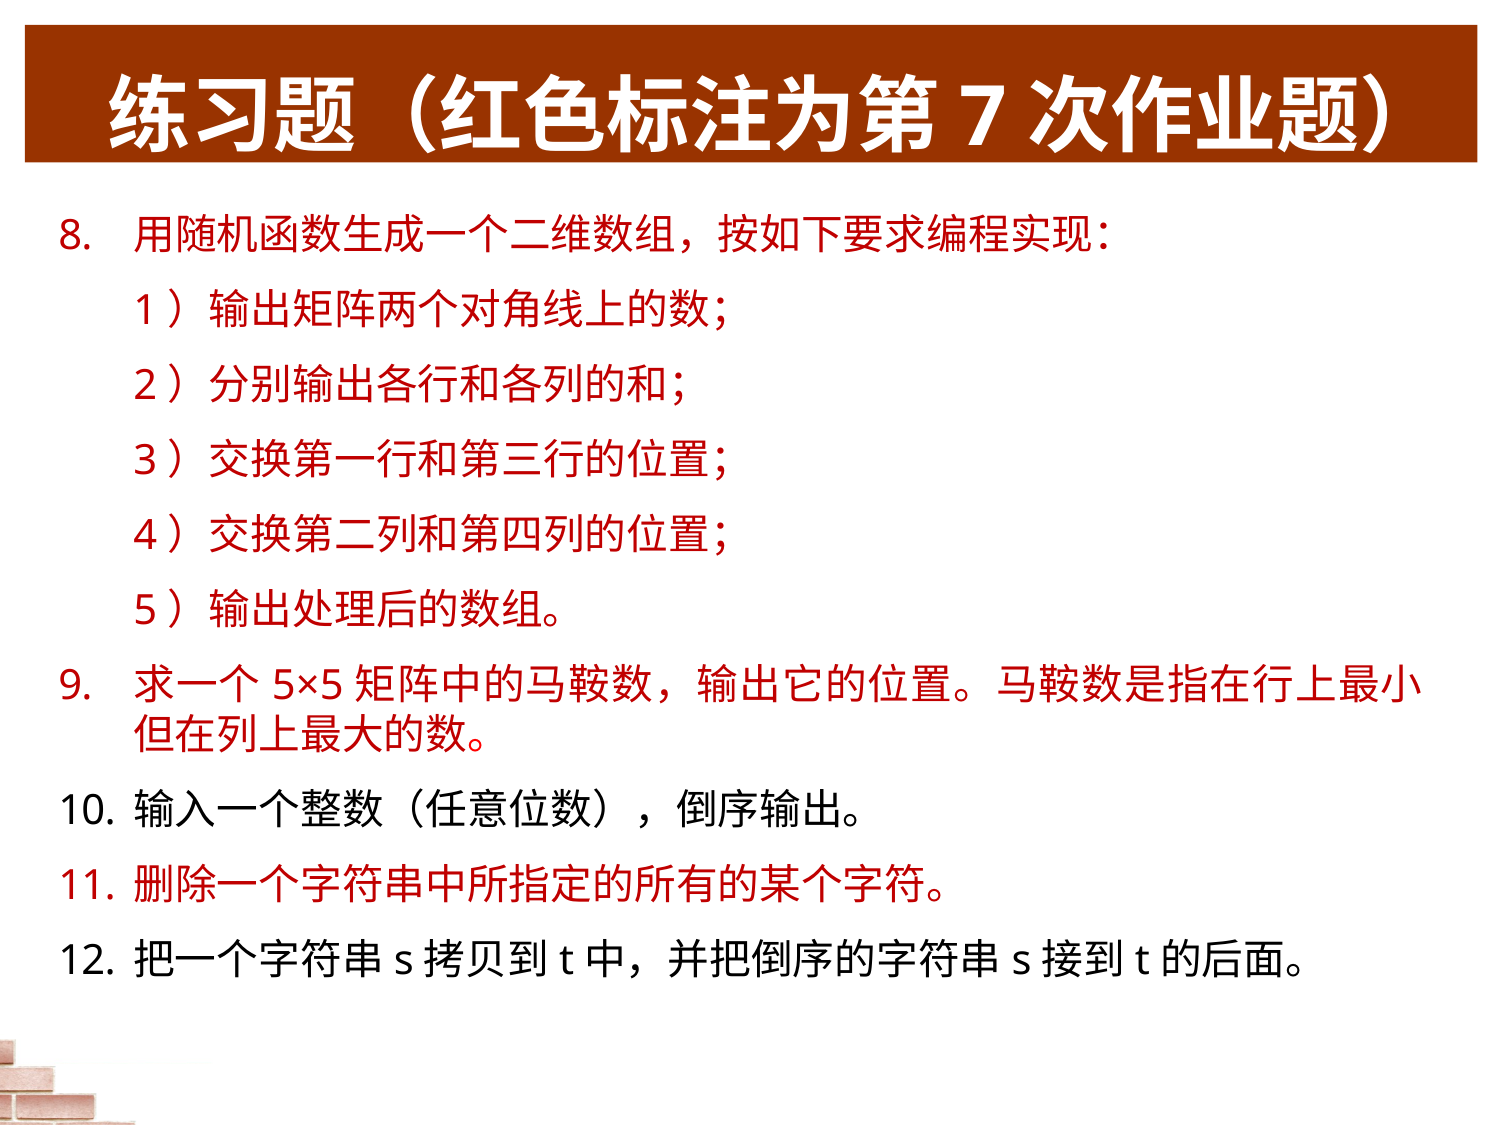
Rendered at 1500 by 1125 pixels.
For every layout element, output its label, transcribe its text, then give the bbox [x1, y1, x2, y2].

title 练习题（红色标注为第7次作业题） [24, 24, 1478, 163]
picture [0, 992, 213, 1125]
text_box 用随机函数生成一个二维数组，按如下要求编程实现： 1）输出矩阵两个对角线上的数； 2）分别输出各行和各列的和； 3）交换第一行和第三行的位置； 4）交换第二列和第四列的位置； 5）输出处理后的数组。 求一个5×5矩阵中的马鞍数，输出它的位置。马鞍数是指在行上最小但在列上最大的数。 输入一个整数（任意位数），倒序输出。 删除一个字符串中所指定的所有的某个字符。 把一个字符串s拷贝到t中，并把倒序的字符串s接到t的后面。 [43, 200, 1438, 991]
